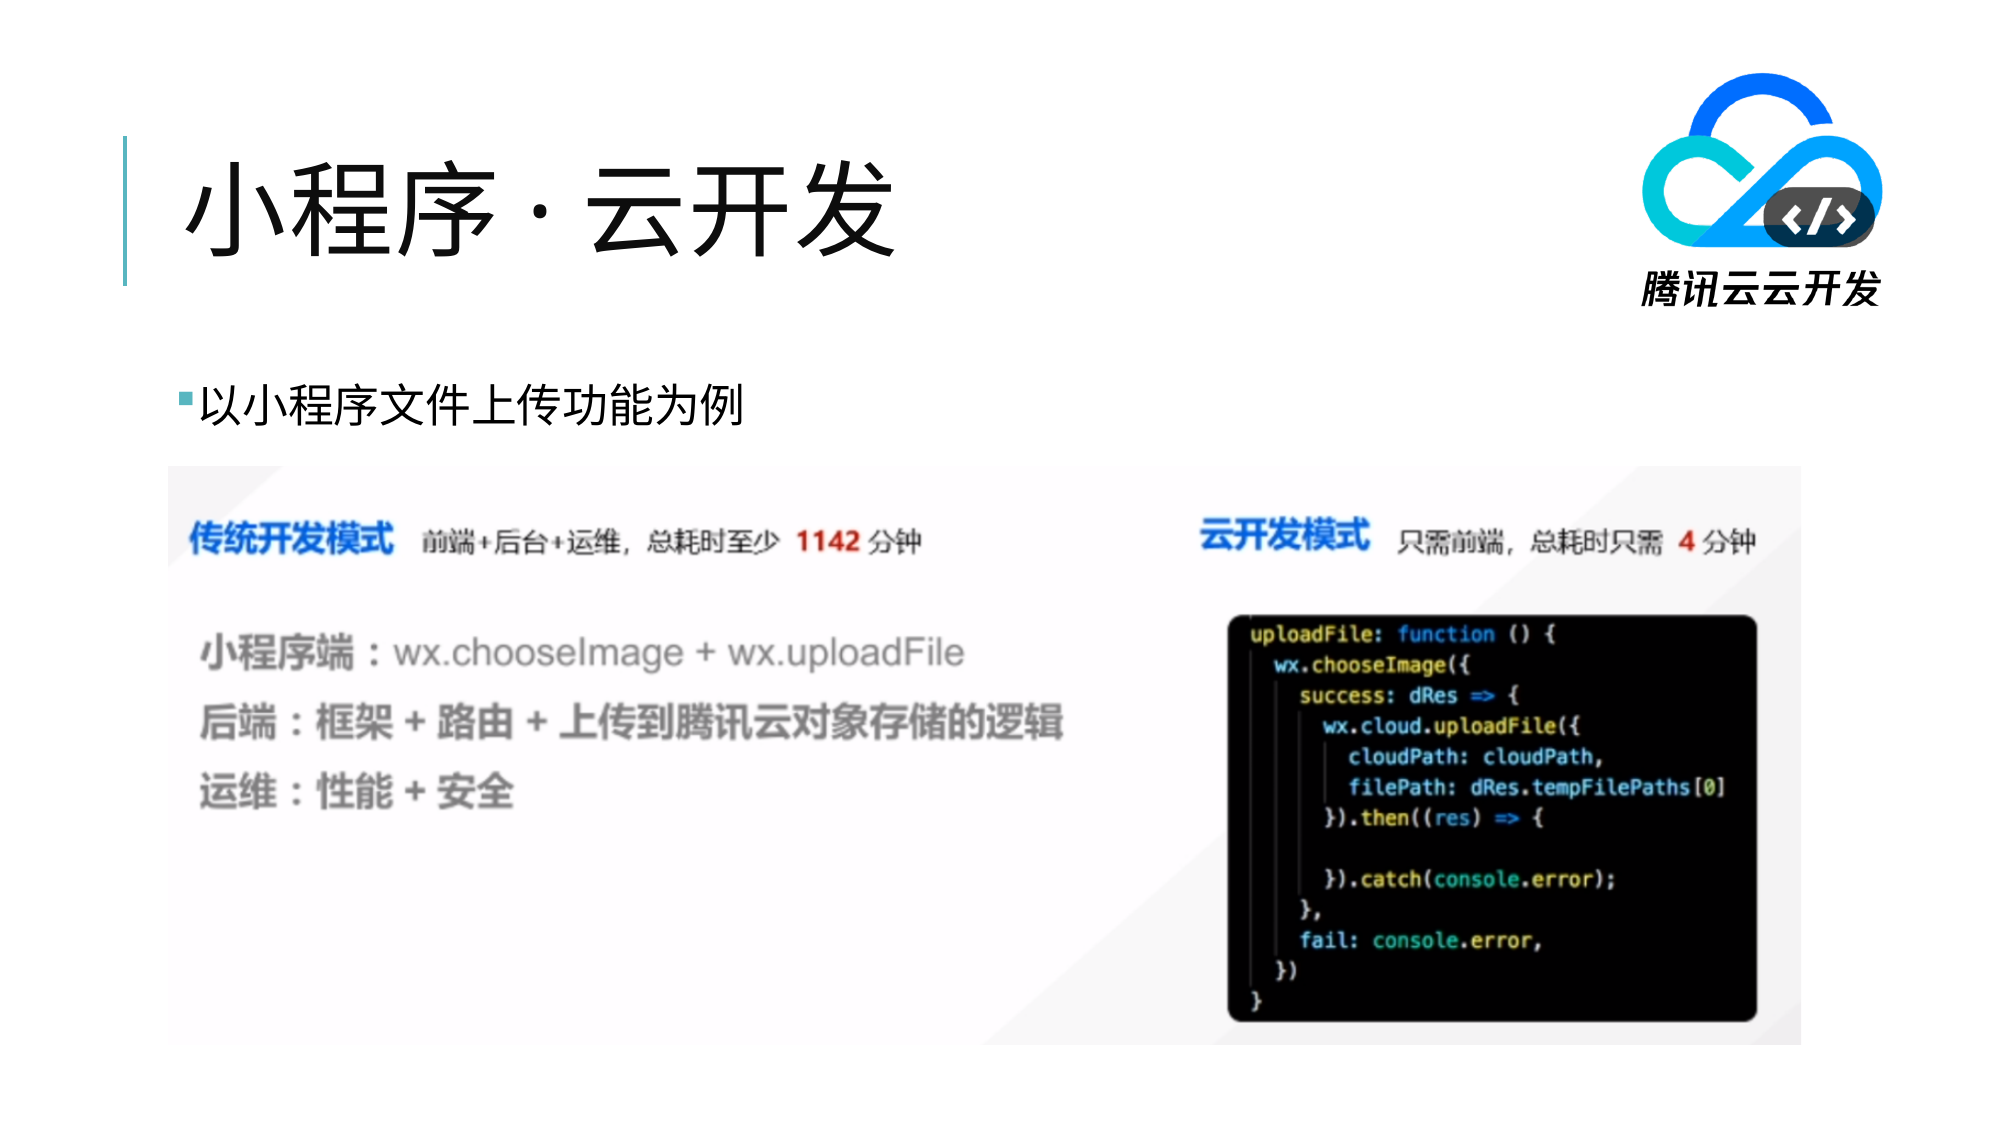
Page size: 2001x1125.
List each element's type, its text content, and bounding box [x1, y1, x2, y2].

list 以小程序文件上传功能为例 [168, 375, 1816, 953]
title 小程序·云开发 [168, 96, 1611, 342]
picture [1616, 27, 1909, 337]
picture [167, 466, 1802, 1045]
